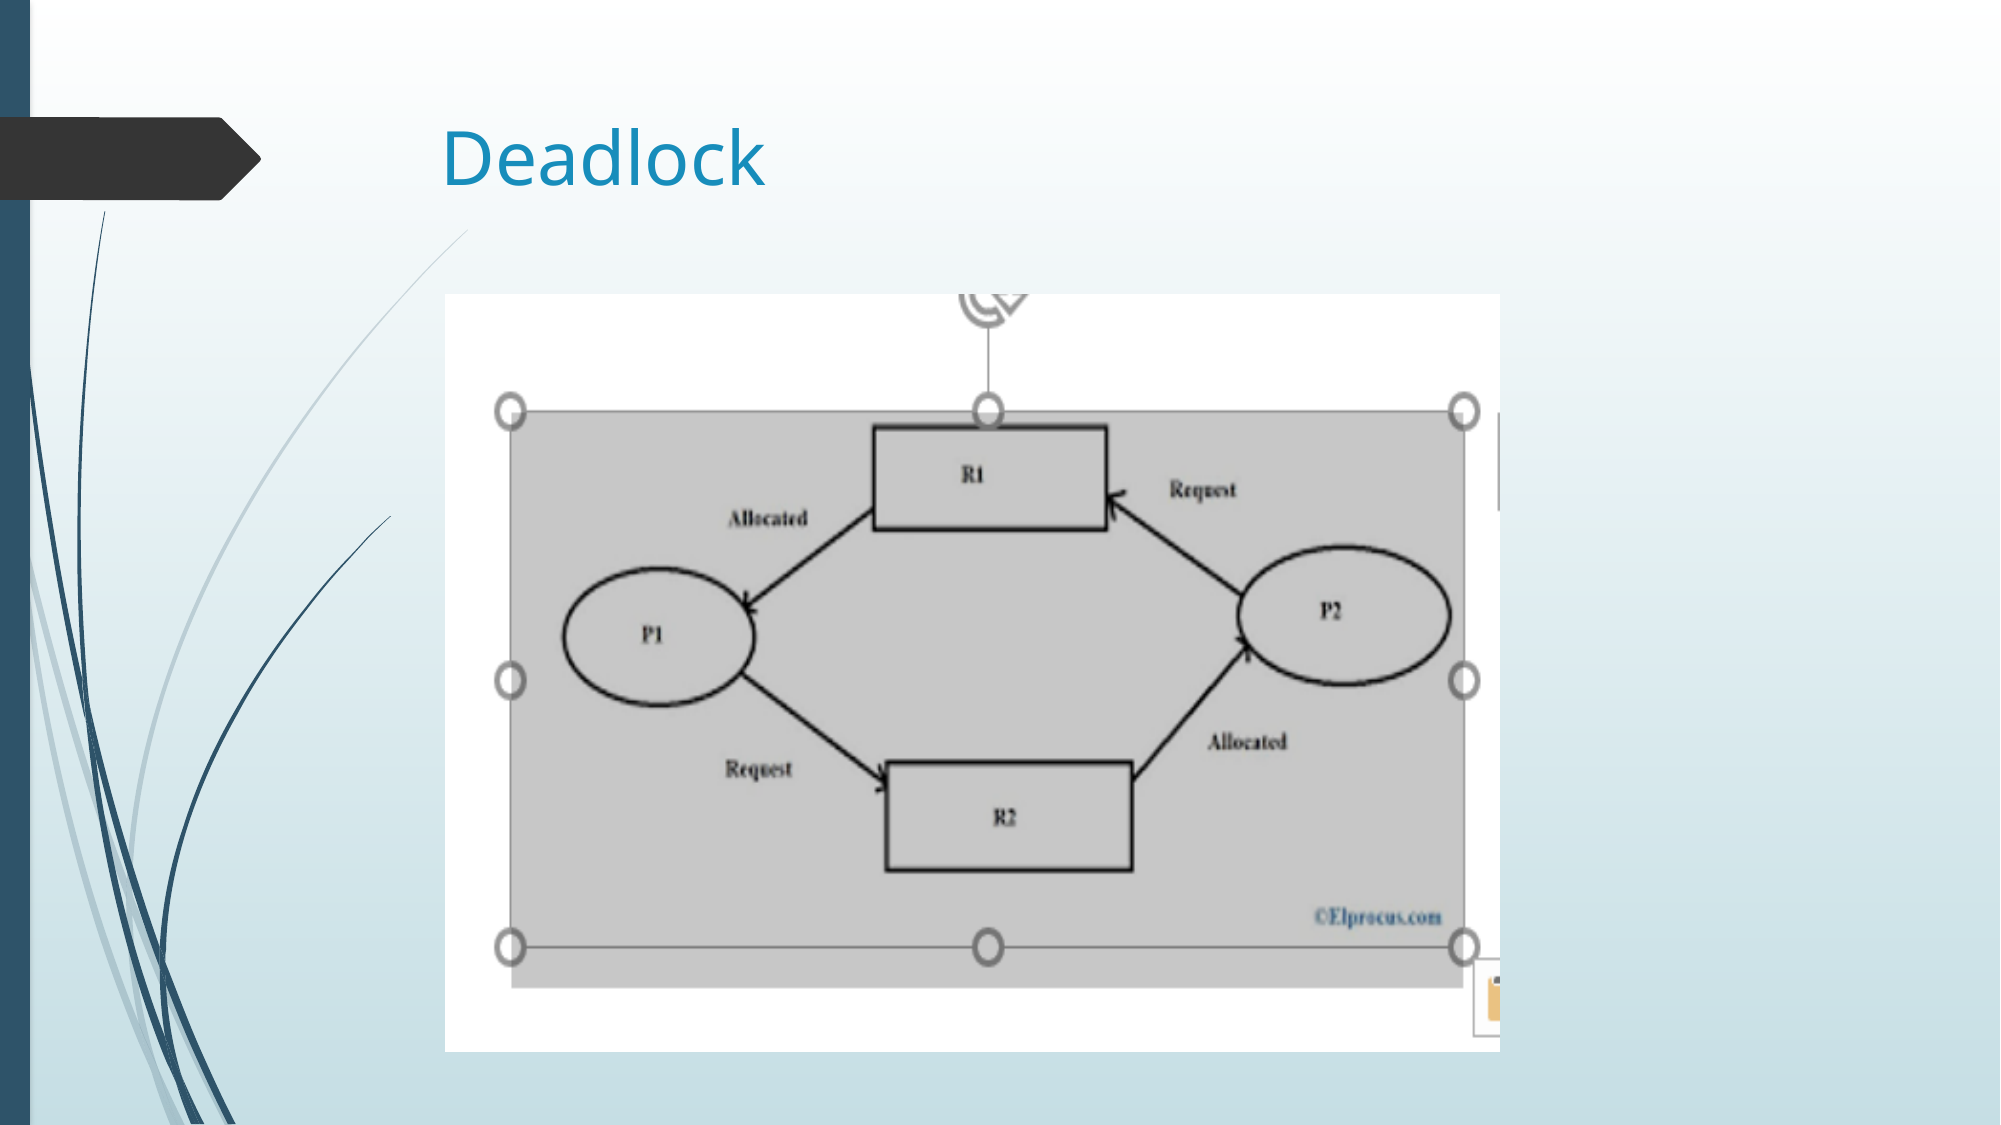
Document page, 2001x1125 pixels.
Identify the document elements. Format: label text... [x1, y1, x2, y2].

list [445, 294, 1501, 1052]
title Deadlock [425, 102, 1888, 313]
